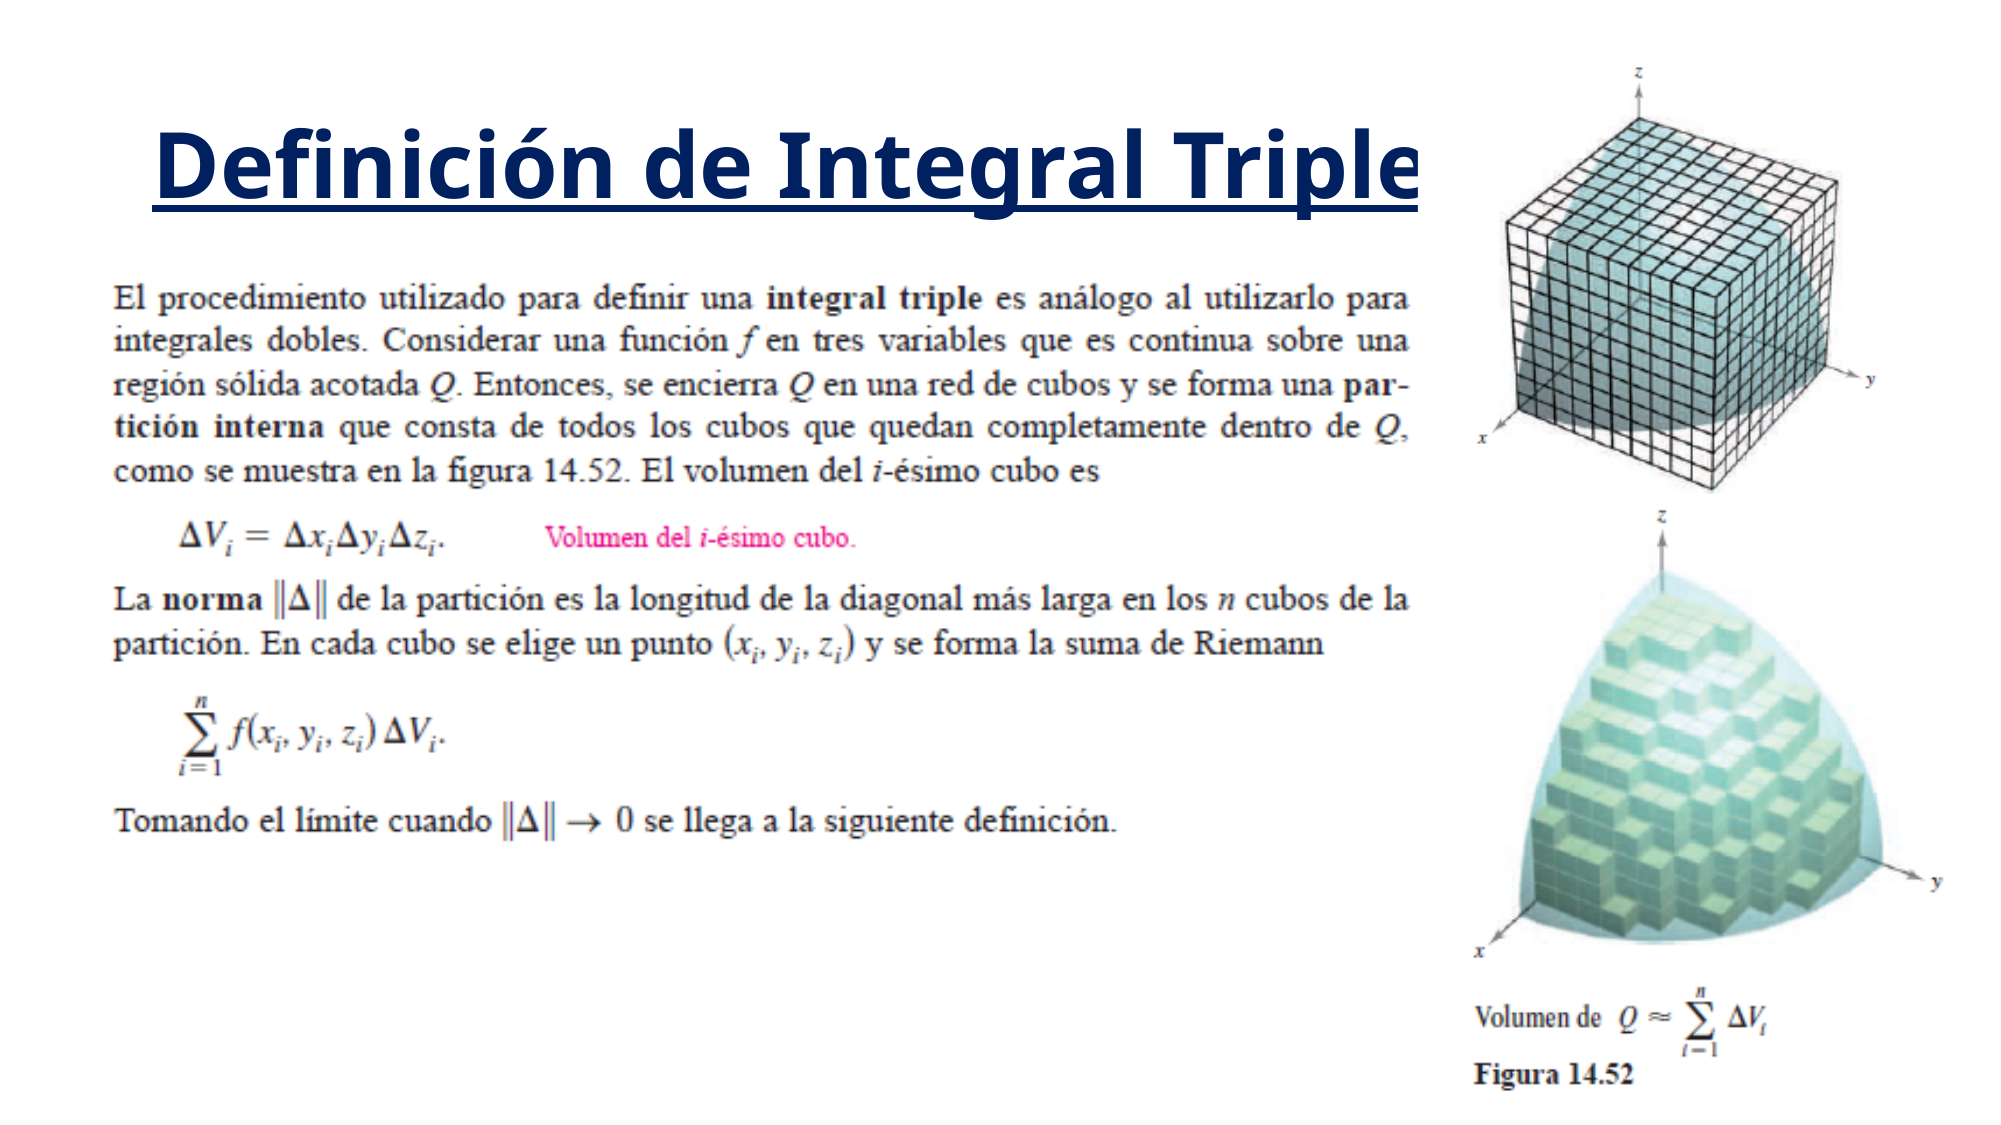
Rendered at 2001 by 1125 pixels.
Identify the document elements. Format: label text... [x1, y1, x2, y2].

picture [96, 59, 1965, 1108]
title Definición de Integral Triple [137, 59, 1417, 277]
